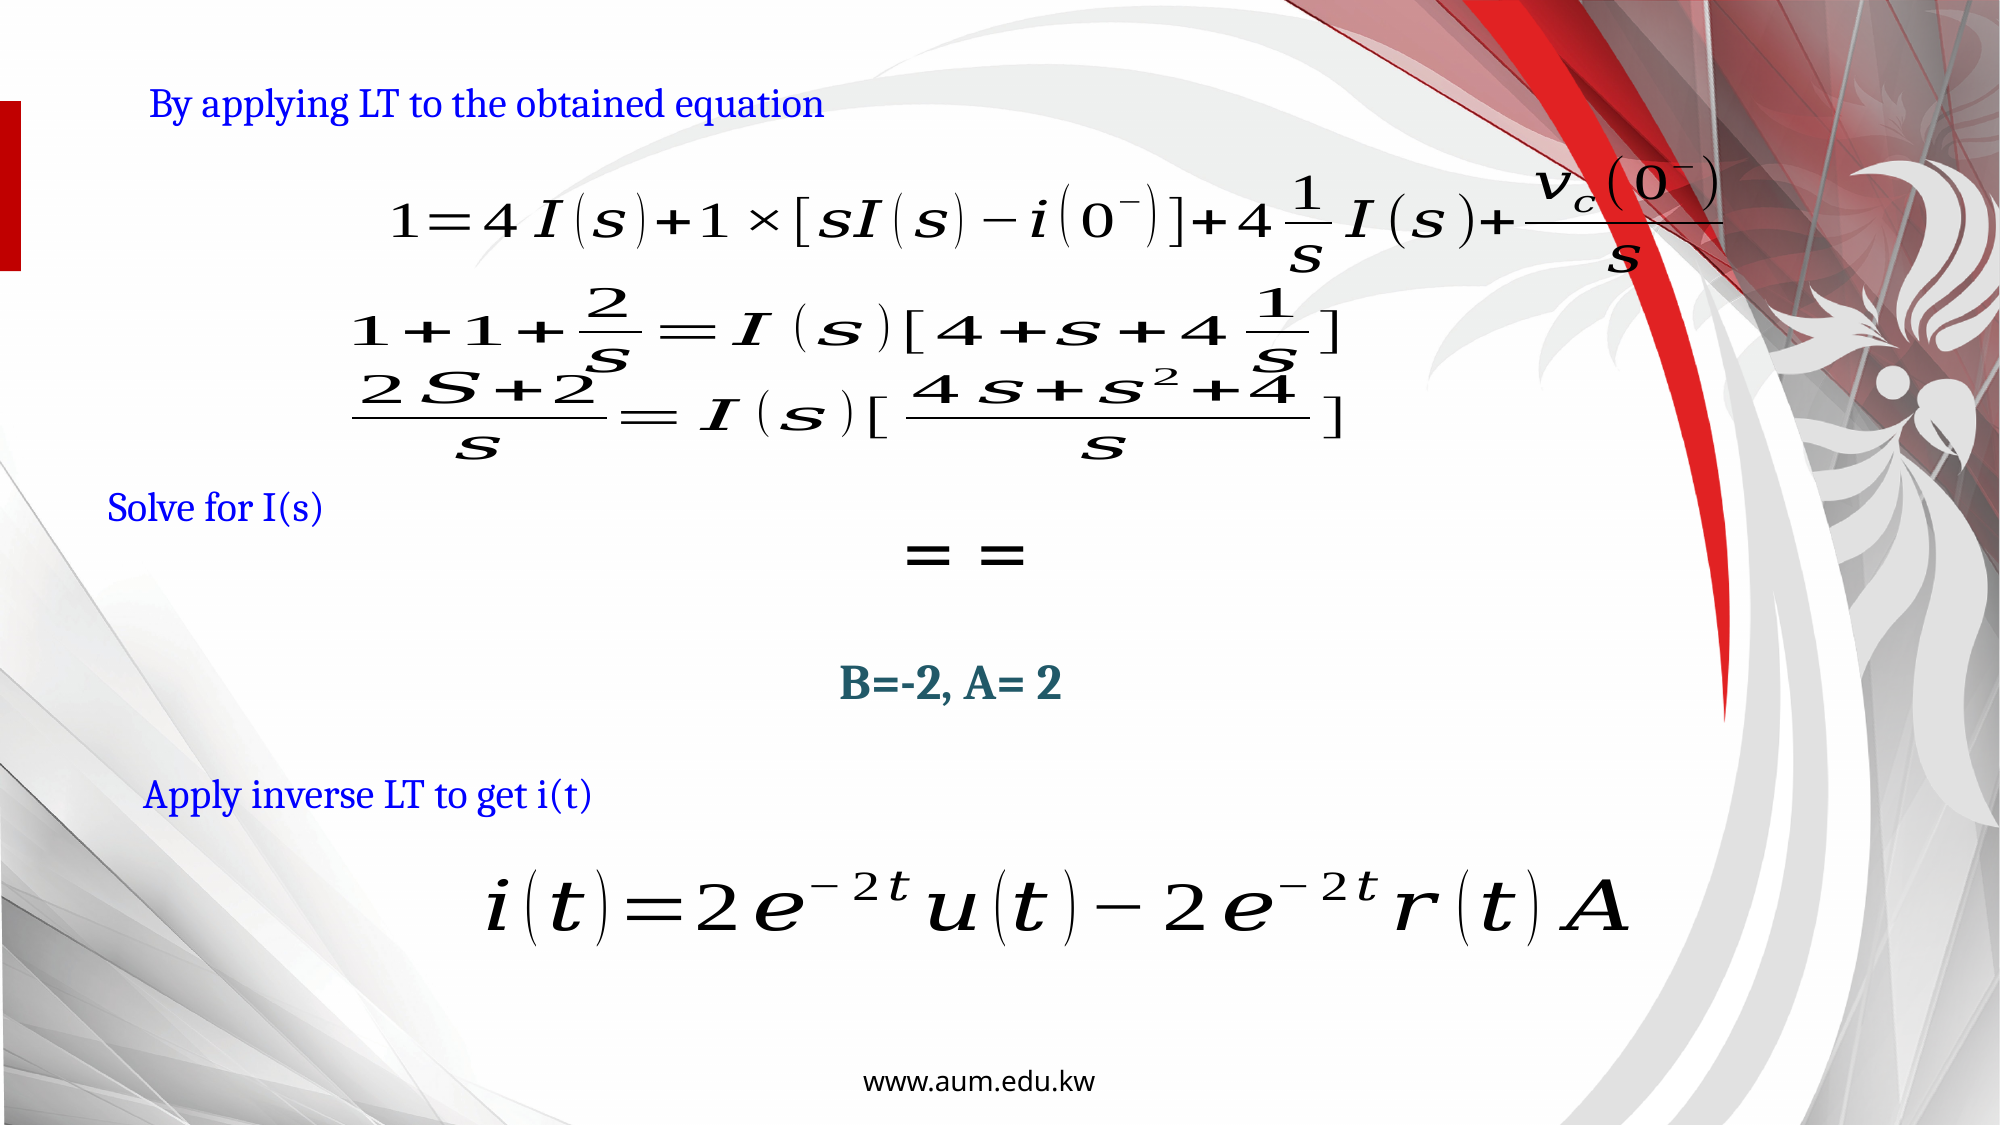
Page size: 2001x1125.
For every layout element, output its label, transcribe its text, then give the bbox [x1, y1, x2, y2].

text_box B=-2, A= 2 [813, 641, 1078, 717]
text_box By applying LT to the obtained equation [133, 68, 841, 134]
text_box Solve for I(s) [93, 472, 340, 537]
text_box Apply inverse LT to get i(t) [128, 759, 609, 824]
picture [0, 0, 2000, 1125]
